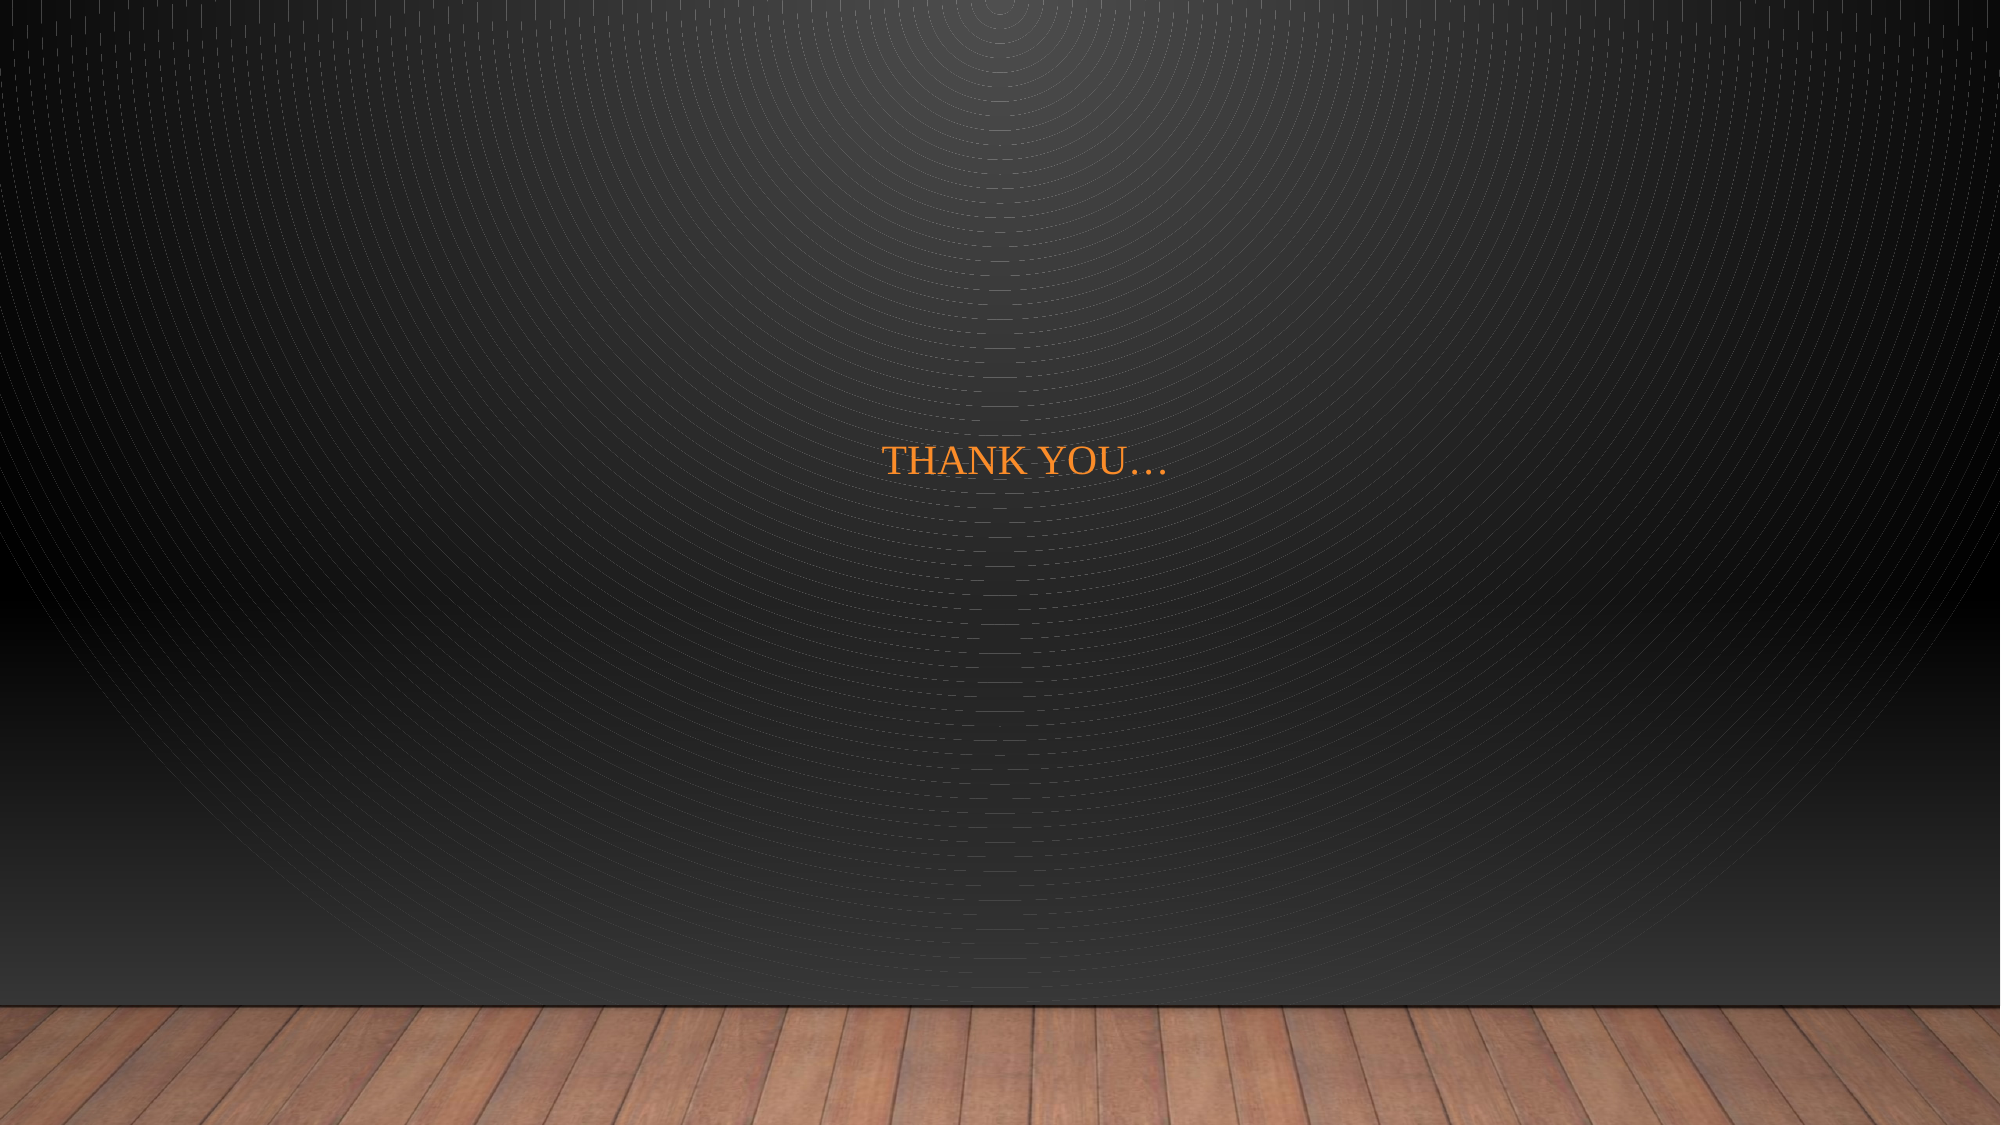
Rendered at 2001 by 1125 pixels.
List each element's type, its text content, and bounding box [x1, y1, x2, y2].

picture [0, 1005, 2000, 1125]
list THANK YOU… [614, 415, 1438, 513]
